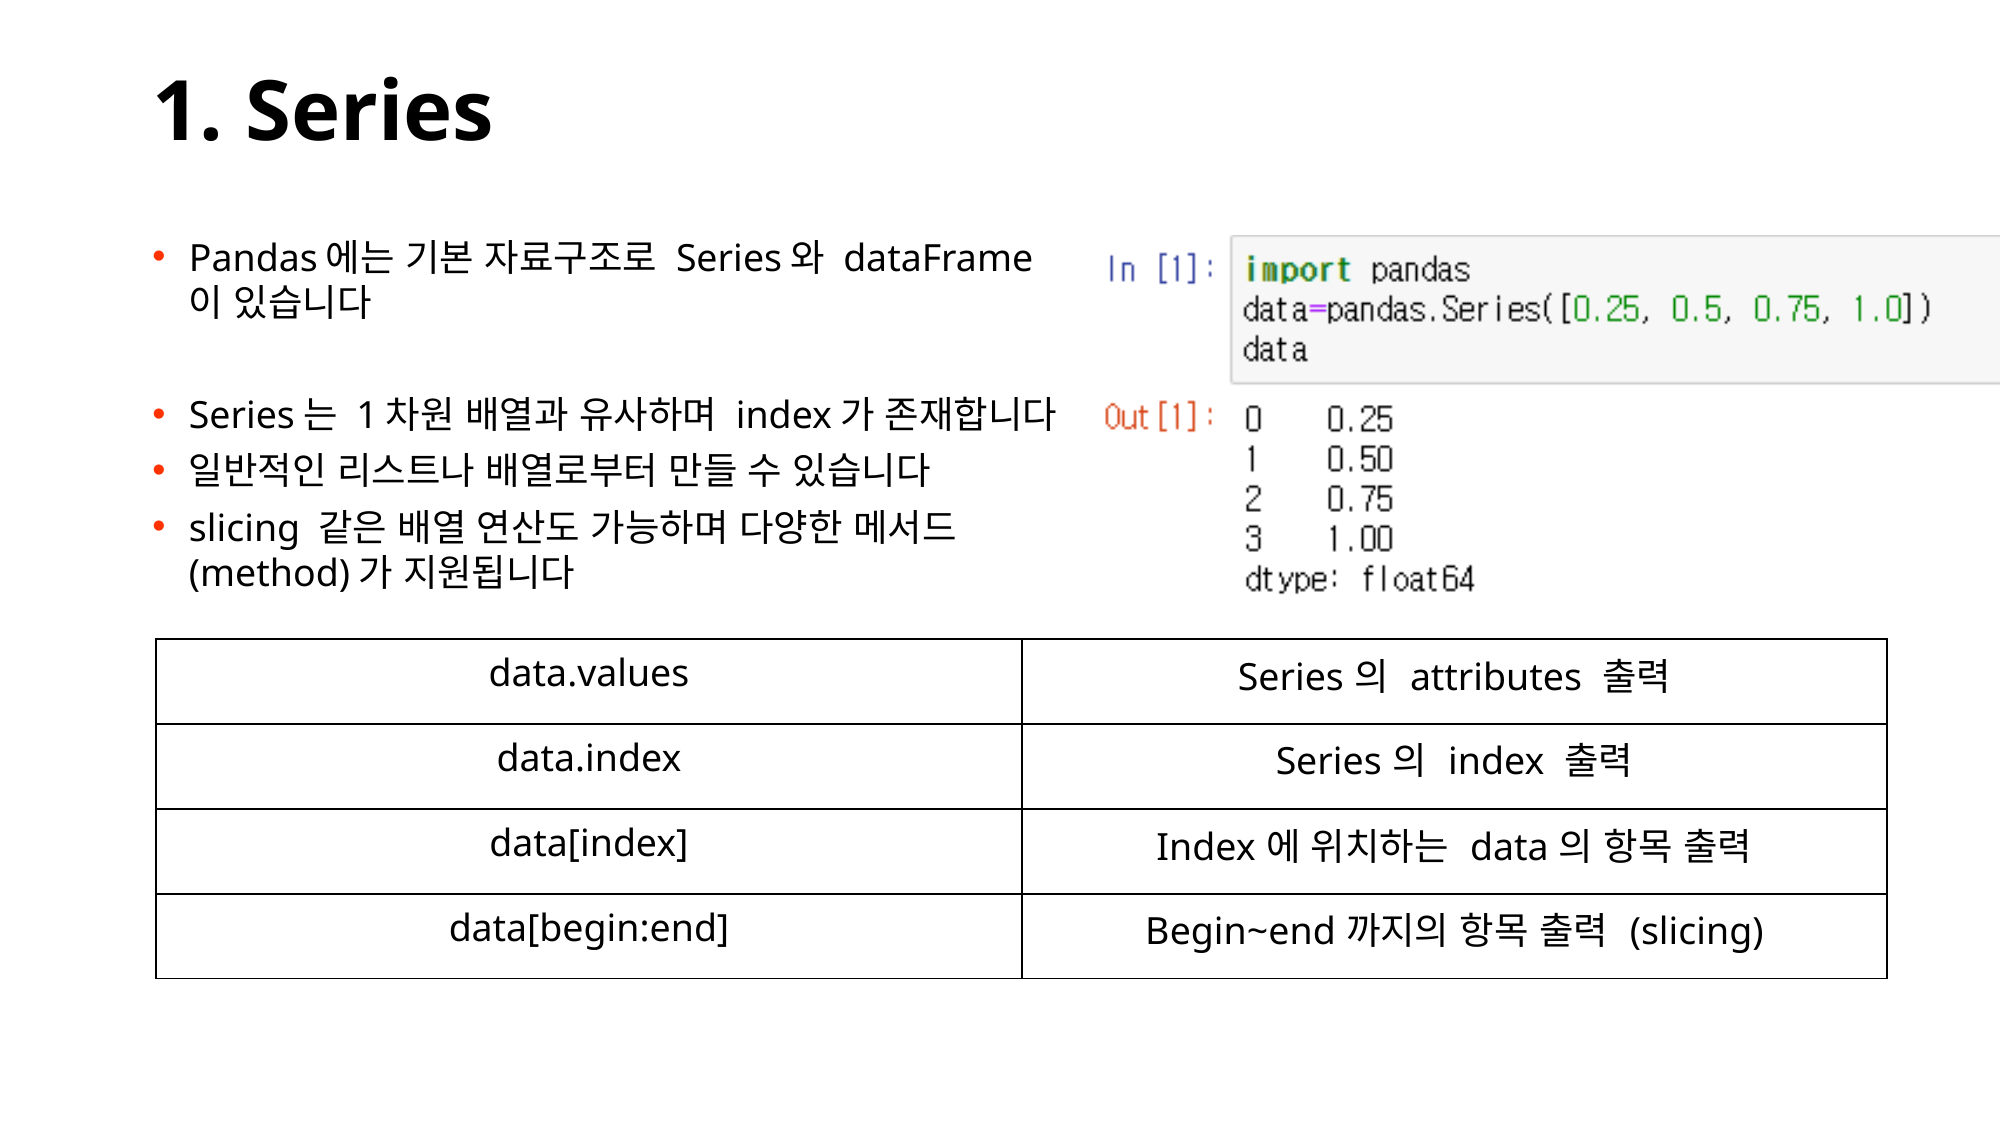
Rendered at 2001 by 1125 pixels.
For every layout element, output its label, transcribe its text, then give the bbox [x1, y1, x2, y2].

table_header Series의 attributes 출력 [1023, 640, 1886, 723]
table_cell Series의 index 출력 [1023, 725, 1886, 808]
table_header data.values [157, 640, 1021, 723]
table_cell data[index] [157, 810, 1021, 893]
title 1. Series [137, 18, 1863, 195]
table_cell data[begin:end] [157, 895, 1021, 978]
table_cell Begin~end까지의 항목 출력 (slicing) [1023, 895, 1886, 978]
table_cell data.index [157, 725, 1021, 808]
list Pandas에는 기본 자료구조로 Series와 dataFrame이 있습니다 Series는 1차원 배열과 유사하며 index가 존재합니다 일반적인 리스트나 배열로부터 만들 수 있습니다 slicing 같은 배열 연산도 가능하며 다양한 메서드(method)가 지원됩니다 [137, 225, 1084, 637]
table_cell Index에 위치하는 data의 항목 출력 [1023, 810, 1886, 893]
picture [1083, 235, 2000, 627]
